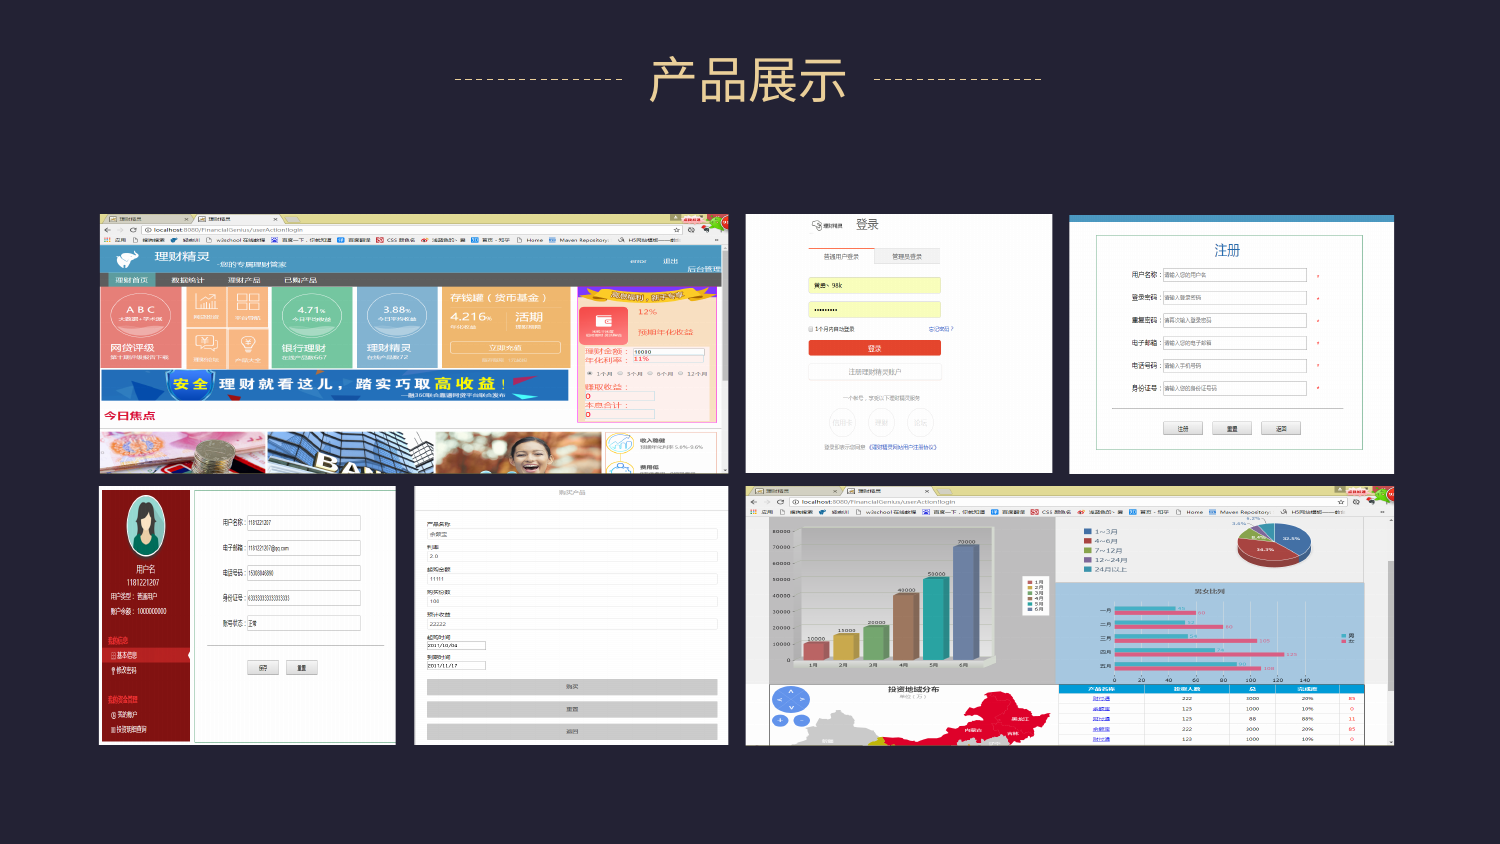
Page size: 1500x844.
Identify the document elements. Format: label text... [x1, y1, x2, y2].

text_box [743, 484, 1396, 748]
text_box [1067, 214, 1396, 476]
text_box [98, 213, 730, 476]
text_box 产品展示 [633, 41, 867, 117]
text_box [412, 484, 730, 746]
text_box [743, 213, 1054, 475]
text_box [97, 484, 398, 746]
